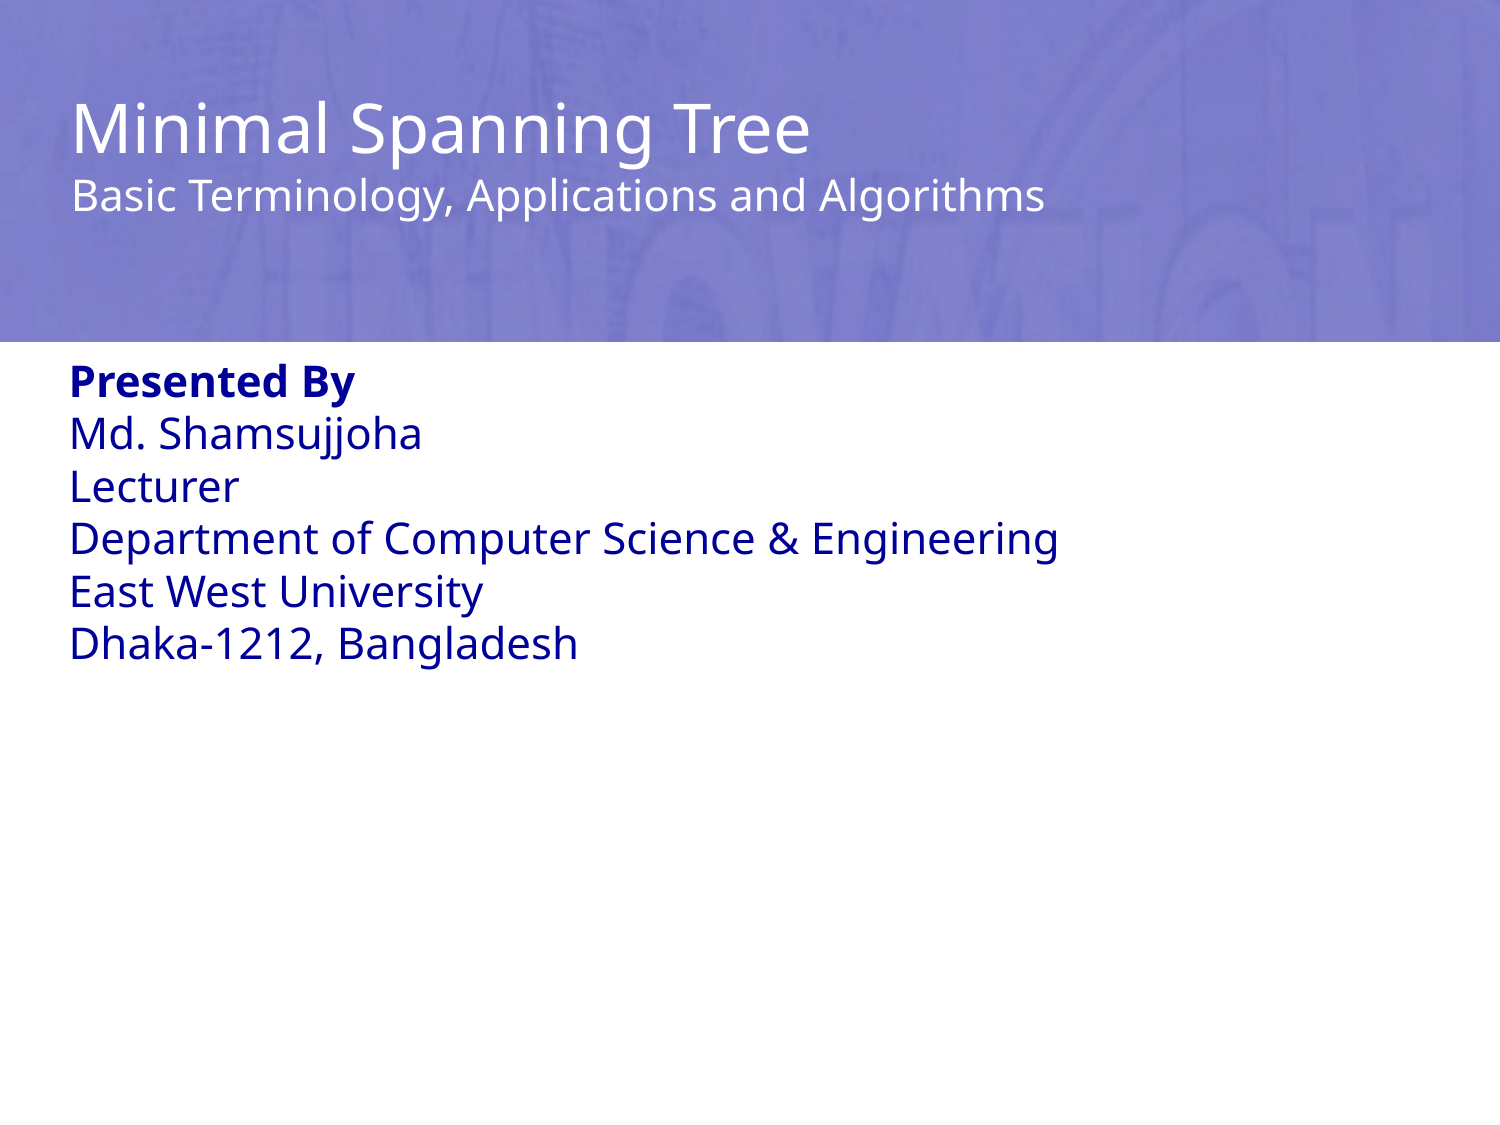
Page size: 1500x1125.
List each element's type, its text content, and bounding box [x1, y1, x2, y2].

picture [0, 0, 1500, 342]
text_box Presented By Md. Shamsujjoha Lecturer Department of Computer Science & Engineering East West University Dhaka-1212, Bangladesh [0, 348, 1500, 821]
